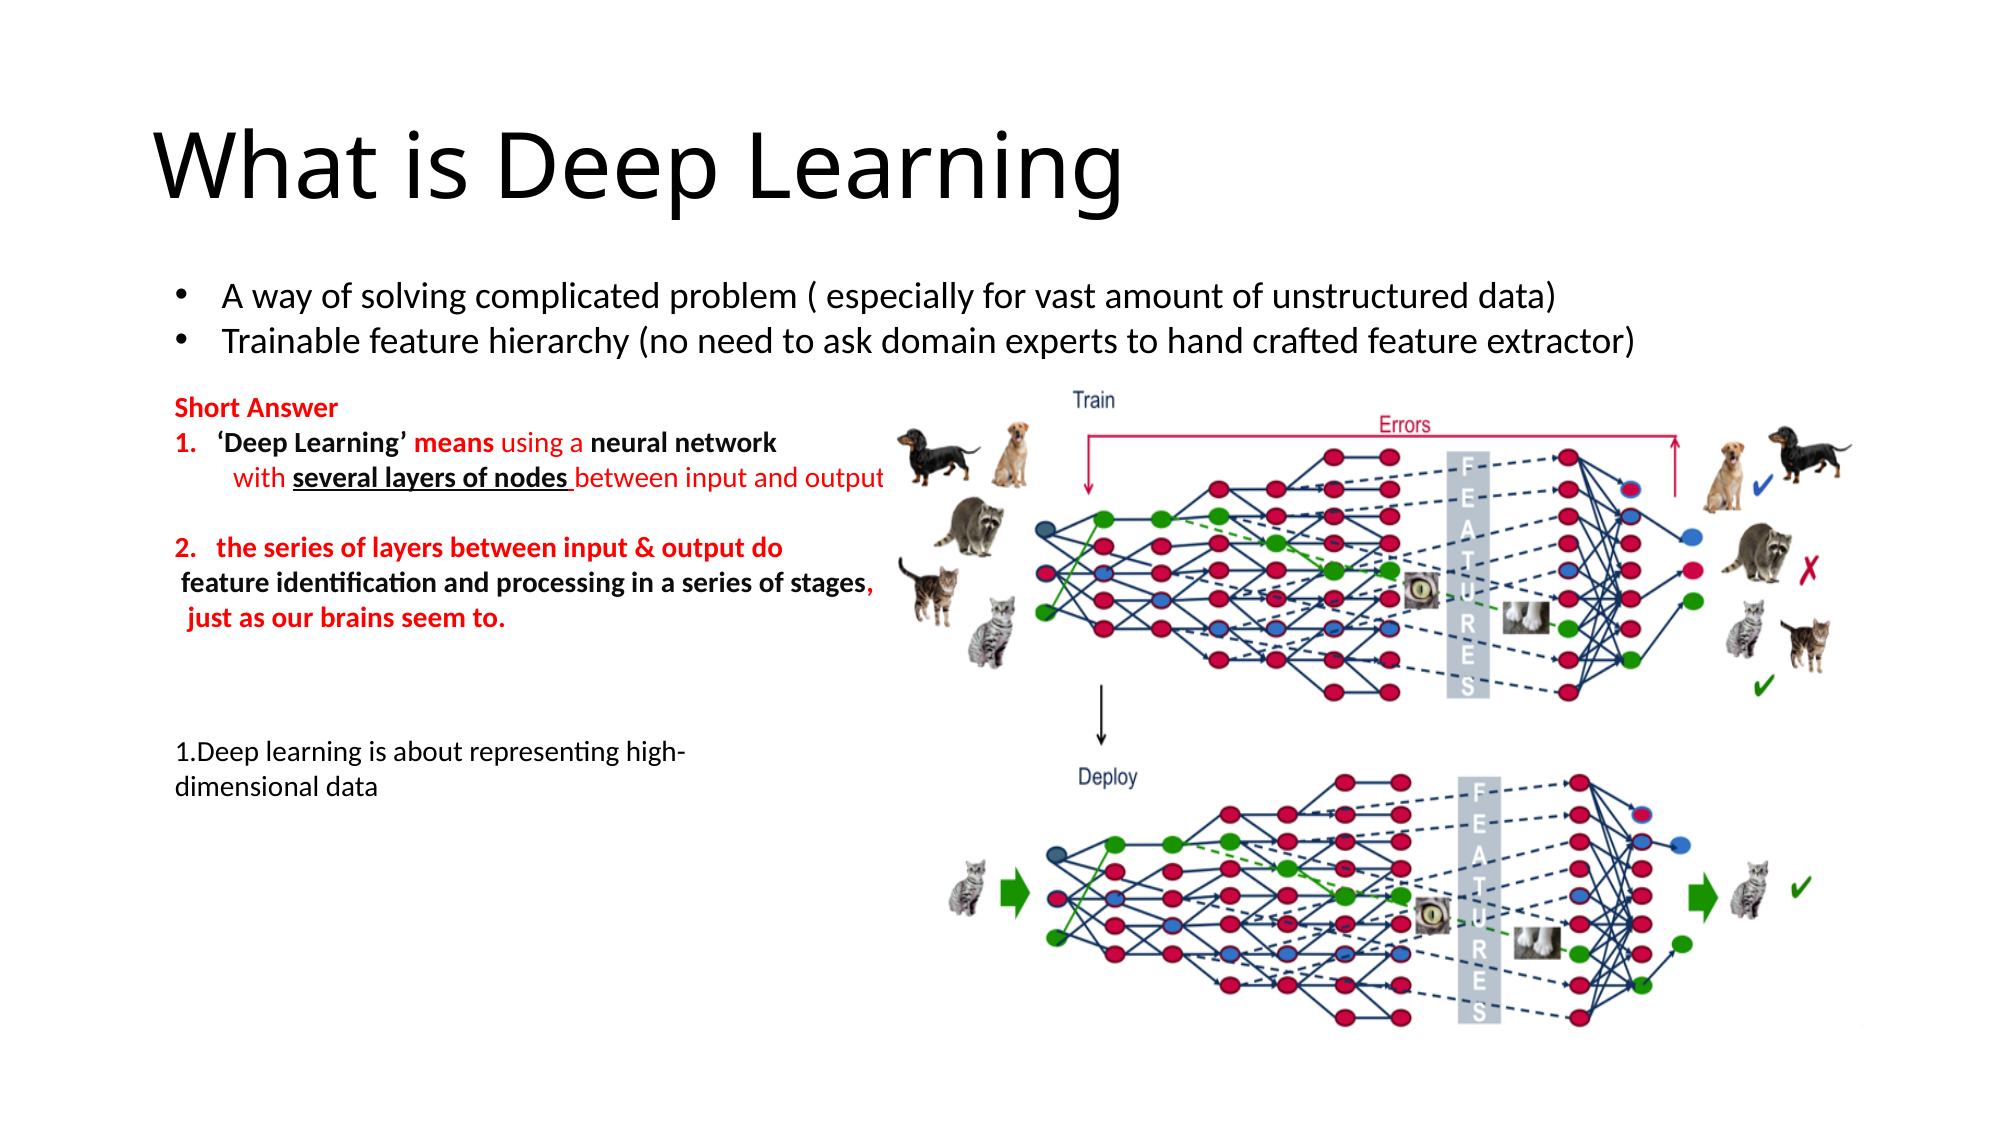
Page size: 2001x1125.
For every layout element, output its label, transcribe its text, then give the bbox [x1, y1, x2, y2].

text_box A way of solving complicated problem ( especially for vast amount of unstructured data) Trainable feature hierarchy (no need to ask domain experts to hand crafted feature extractor) [159, 263, 1875, 369]
title What is Deep Learning [137, 59, 1863, 278]
text_box 1.Deep learning is about representing high-dimensional data [159, 724, 840, 810]
text_box Short Answer 1. ‘Deep Learning’ means using a neural network with several layers of nodes between input and output 2. the series of layers between input & output do feature identification and processing in a series of stages, just as our brains seem to. [159, 380, 883, 641]
picture [883, 380, 1863, 1031]
